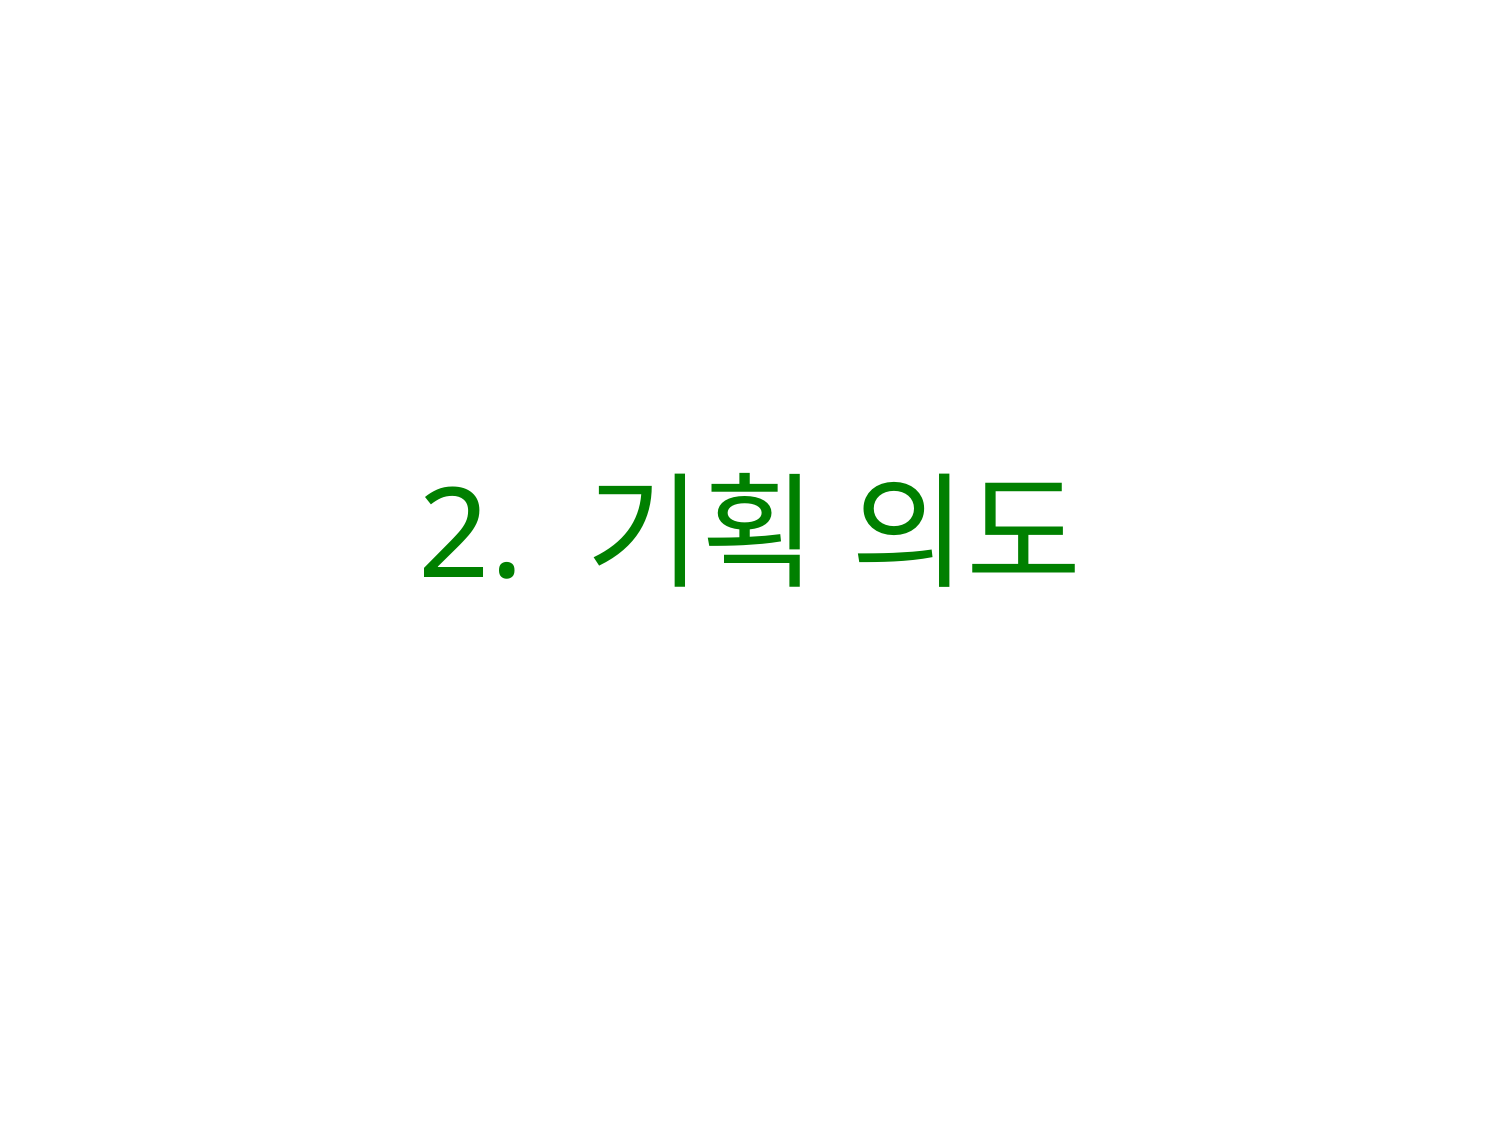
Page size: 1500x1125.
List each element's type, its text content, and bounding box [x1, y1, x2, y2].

title 2. 기획 의도 [75, 338, 1425, 717]
